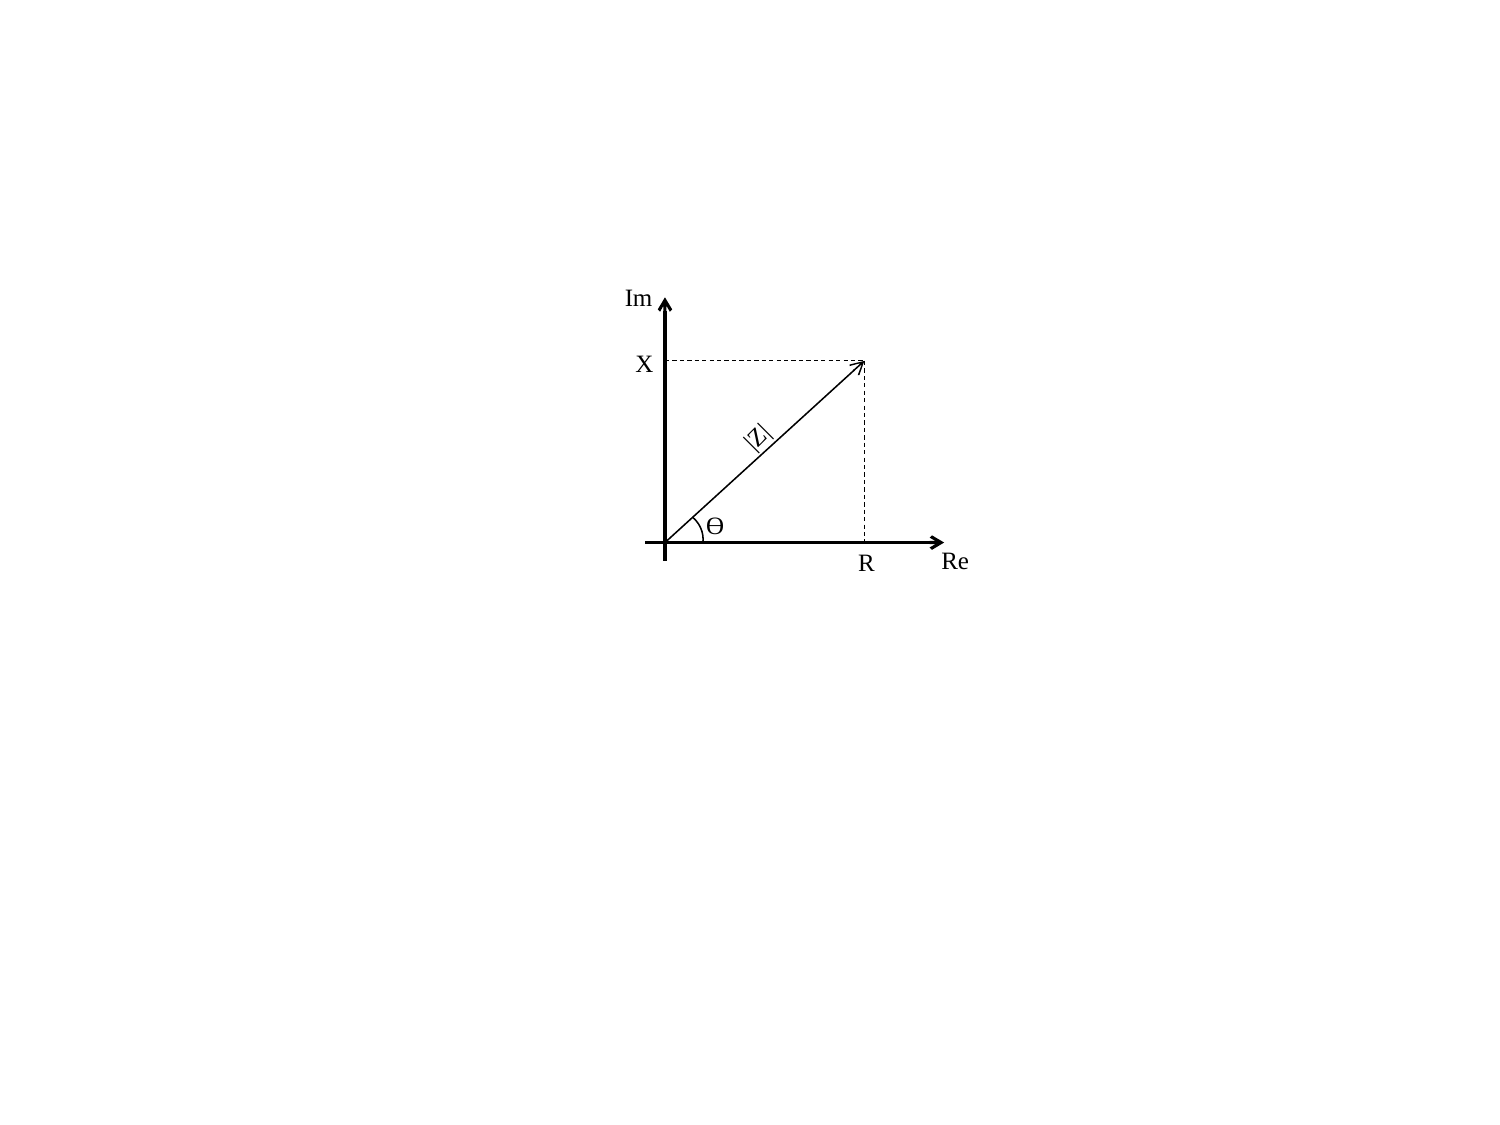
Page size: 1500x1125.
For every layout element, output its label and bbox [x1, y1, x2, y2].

text_box [609, 274, 985, 585]
